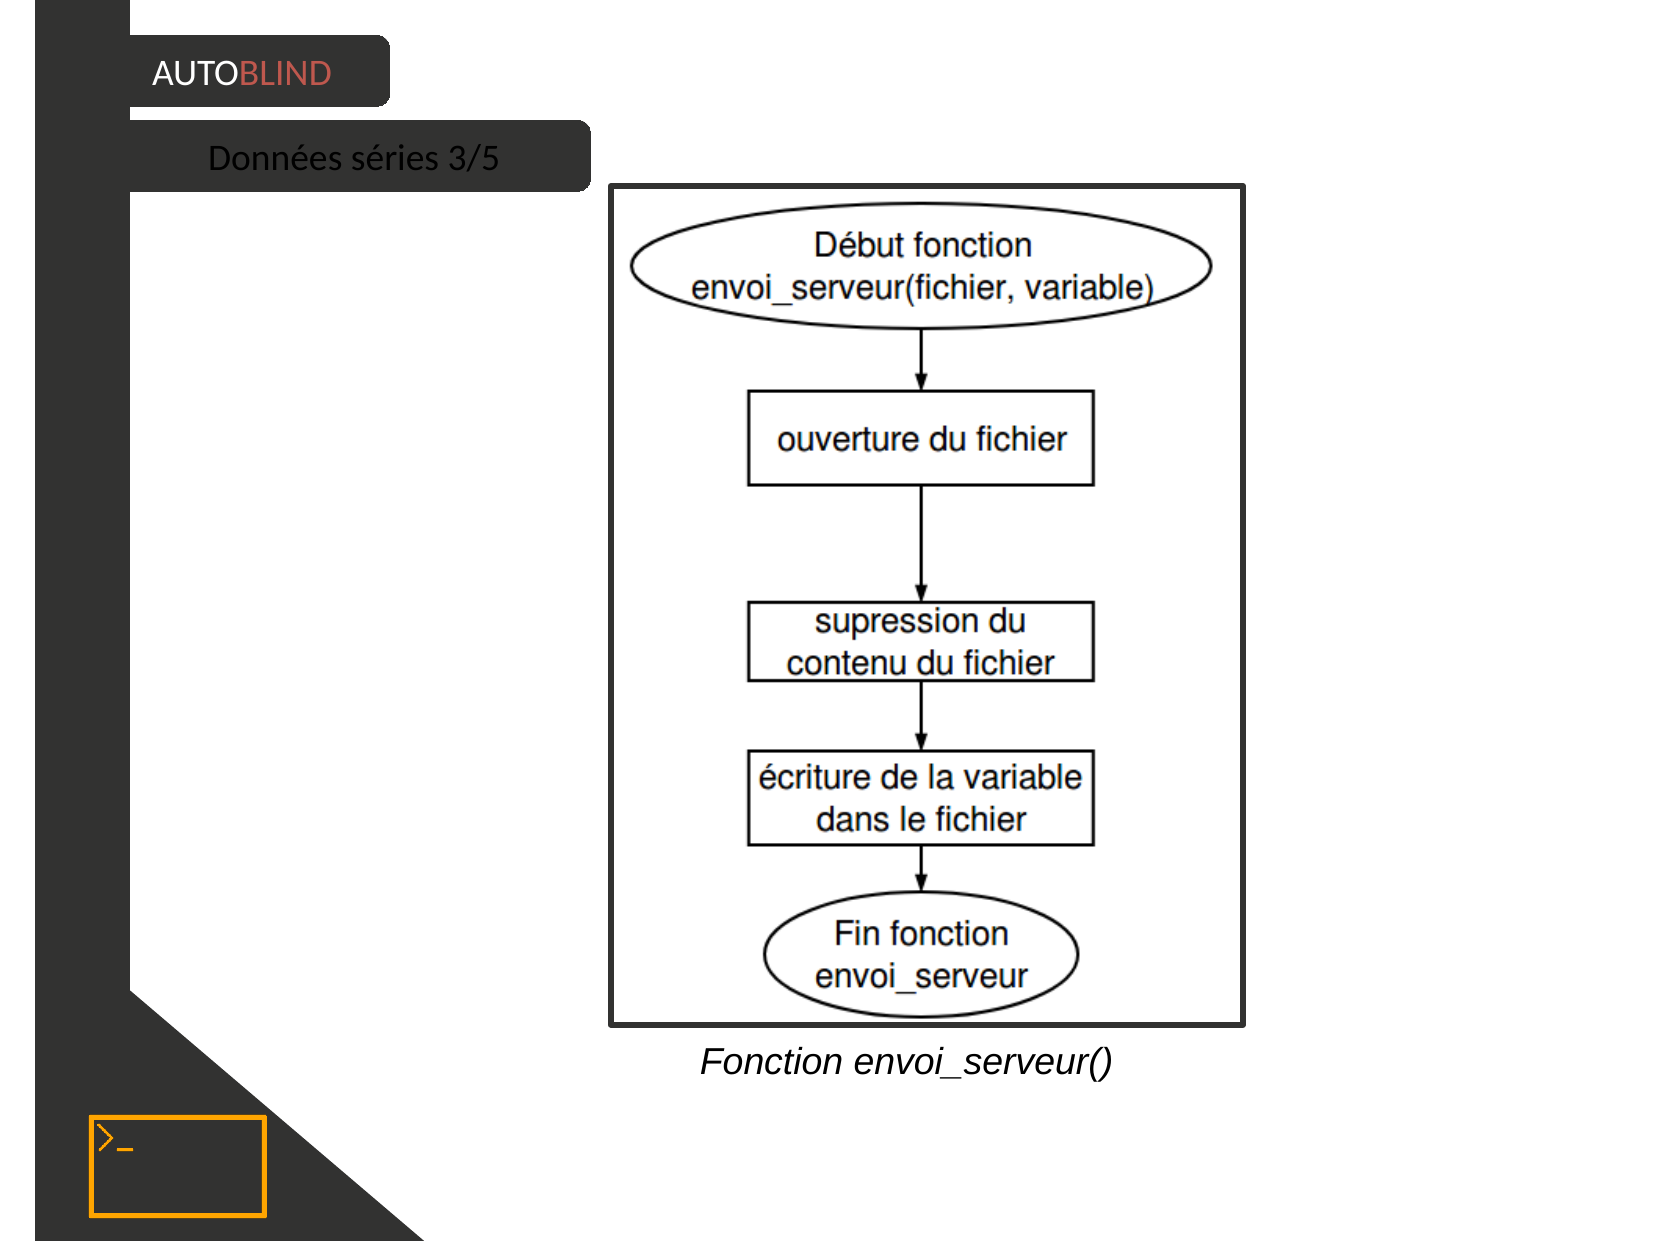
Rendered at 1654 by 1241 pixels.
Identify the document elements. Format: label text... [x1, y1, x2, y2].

picture [82, 1109, 272, 1223]
text_box Fonction envoi_serveur() [684, 1030, 1158, 1087]
text_box AUTOBLIND [130, 35, 390, 107]
picture [613, 188, 1241, 1022]
text_box Données séries 3/5 [118, 120, 591, 192]
text_box [118, 980, 269, 1108]
text_box [118, 1114, 425, 1241]
text_box [35, 0, 130, 1241]
